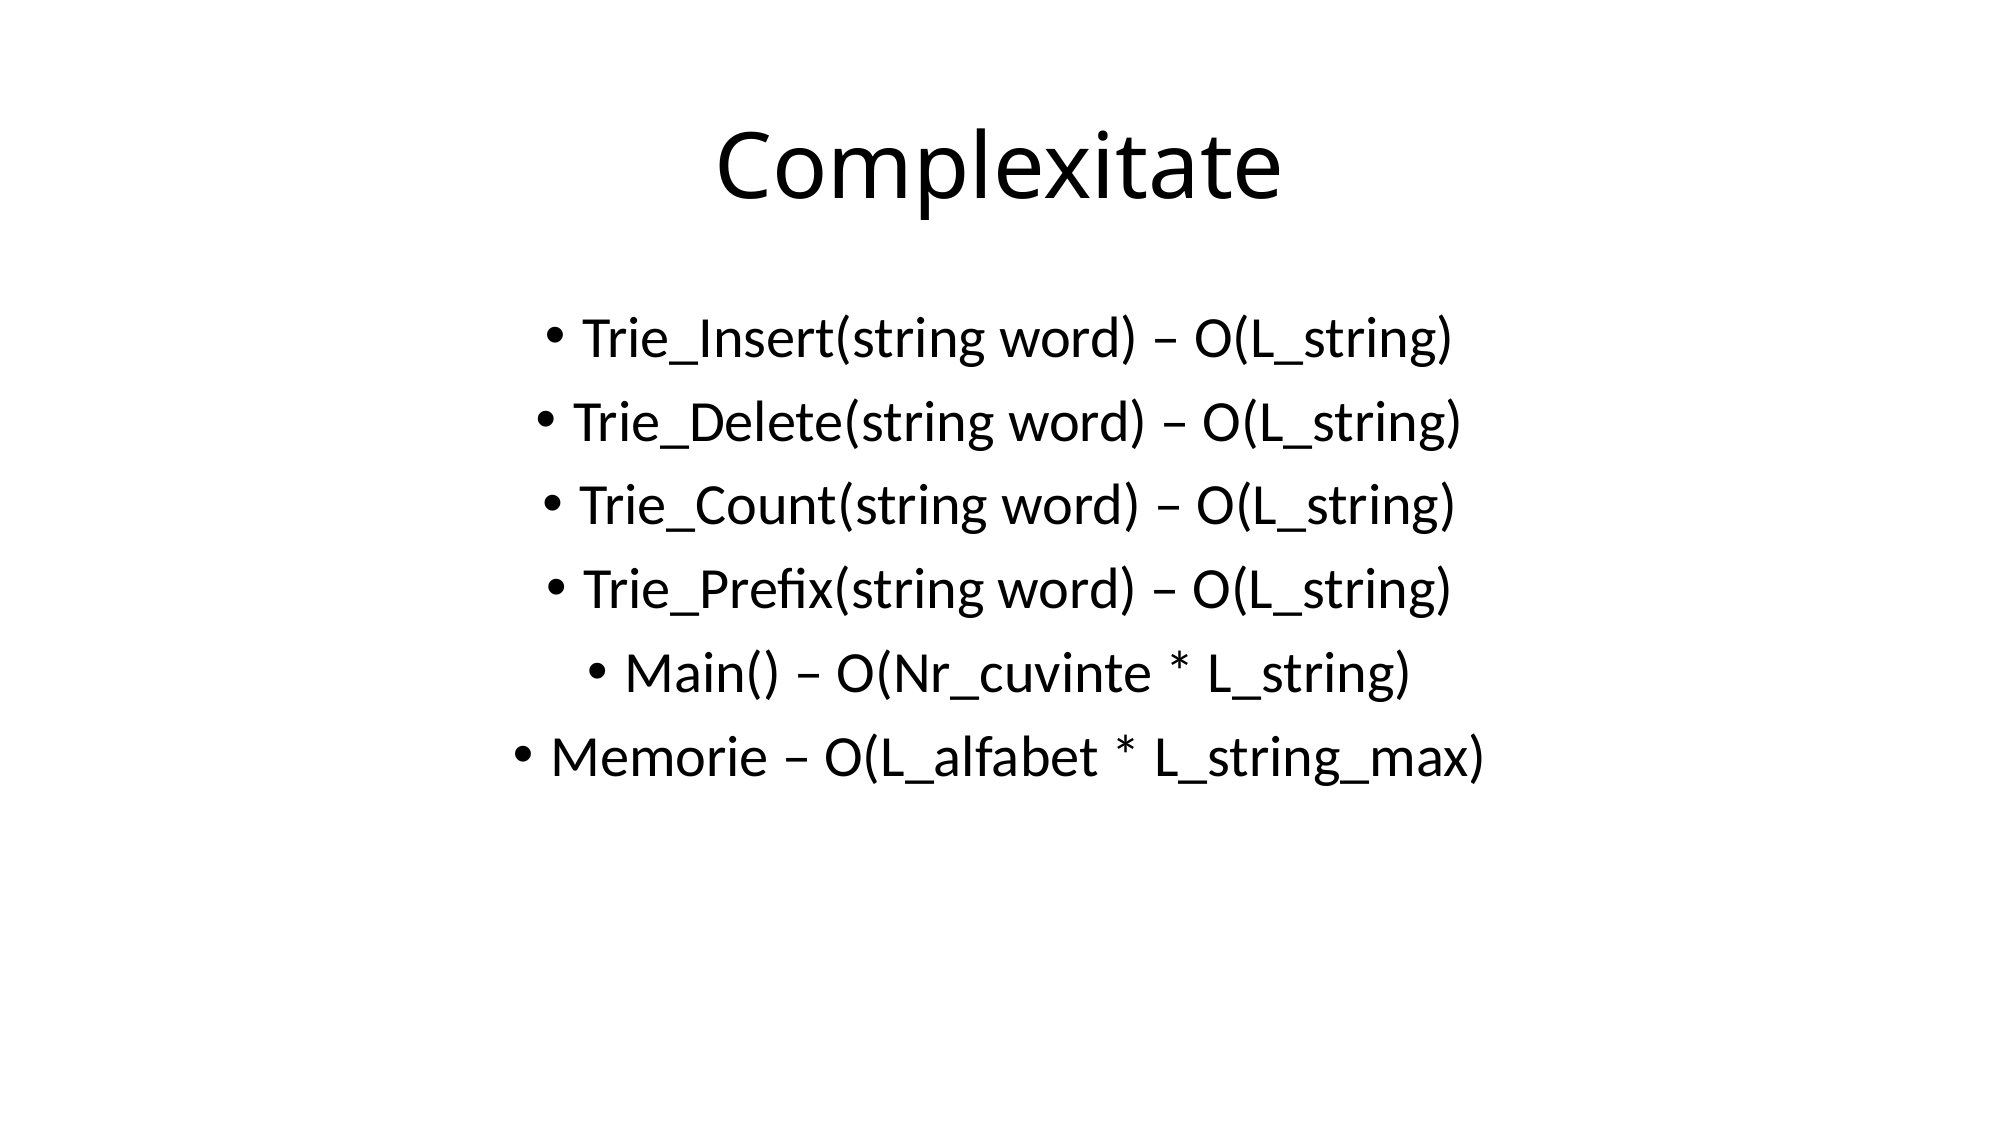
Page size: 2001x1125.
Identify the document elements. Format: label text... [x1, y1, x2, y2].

title Complexitate [137, 59, 1863, 278]
list Trie_Insert(string word) – O(L_string) Trie_Delete(string word) – O(L_string) Trie_Count(string word) – O(L_string) Trie_Prefix(string word) – O(L_string) Main() – O(Nr_cuvinte * L_string) Memorie – O(L_alfabet * L_string_max) [137, 299, 1863, 1014]
